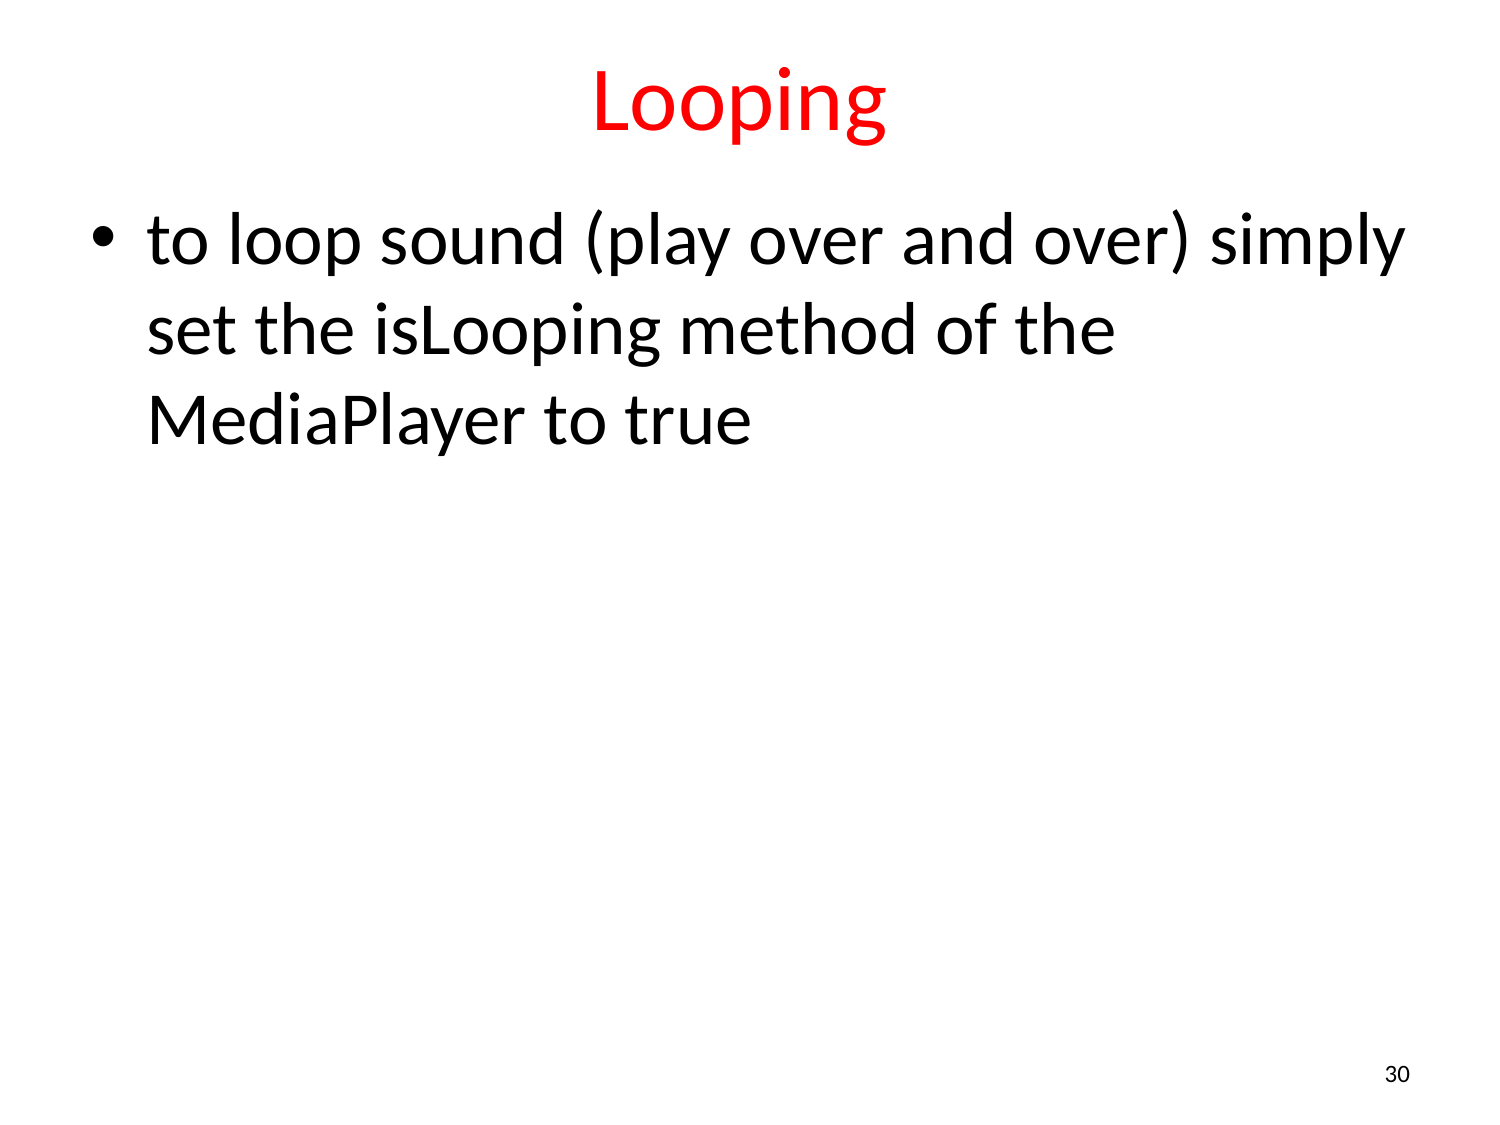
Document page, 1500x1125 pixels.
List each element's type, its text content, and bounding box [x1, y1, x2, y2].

title Looping [75, 0, 1425, 182]
list to loop sound (play over and over) simply set the isLooping method of the MediaPlayer to true [75, 182, 1425, 1038]
slide_number 30 [1074, 1042, 1425, 1103]
